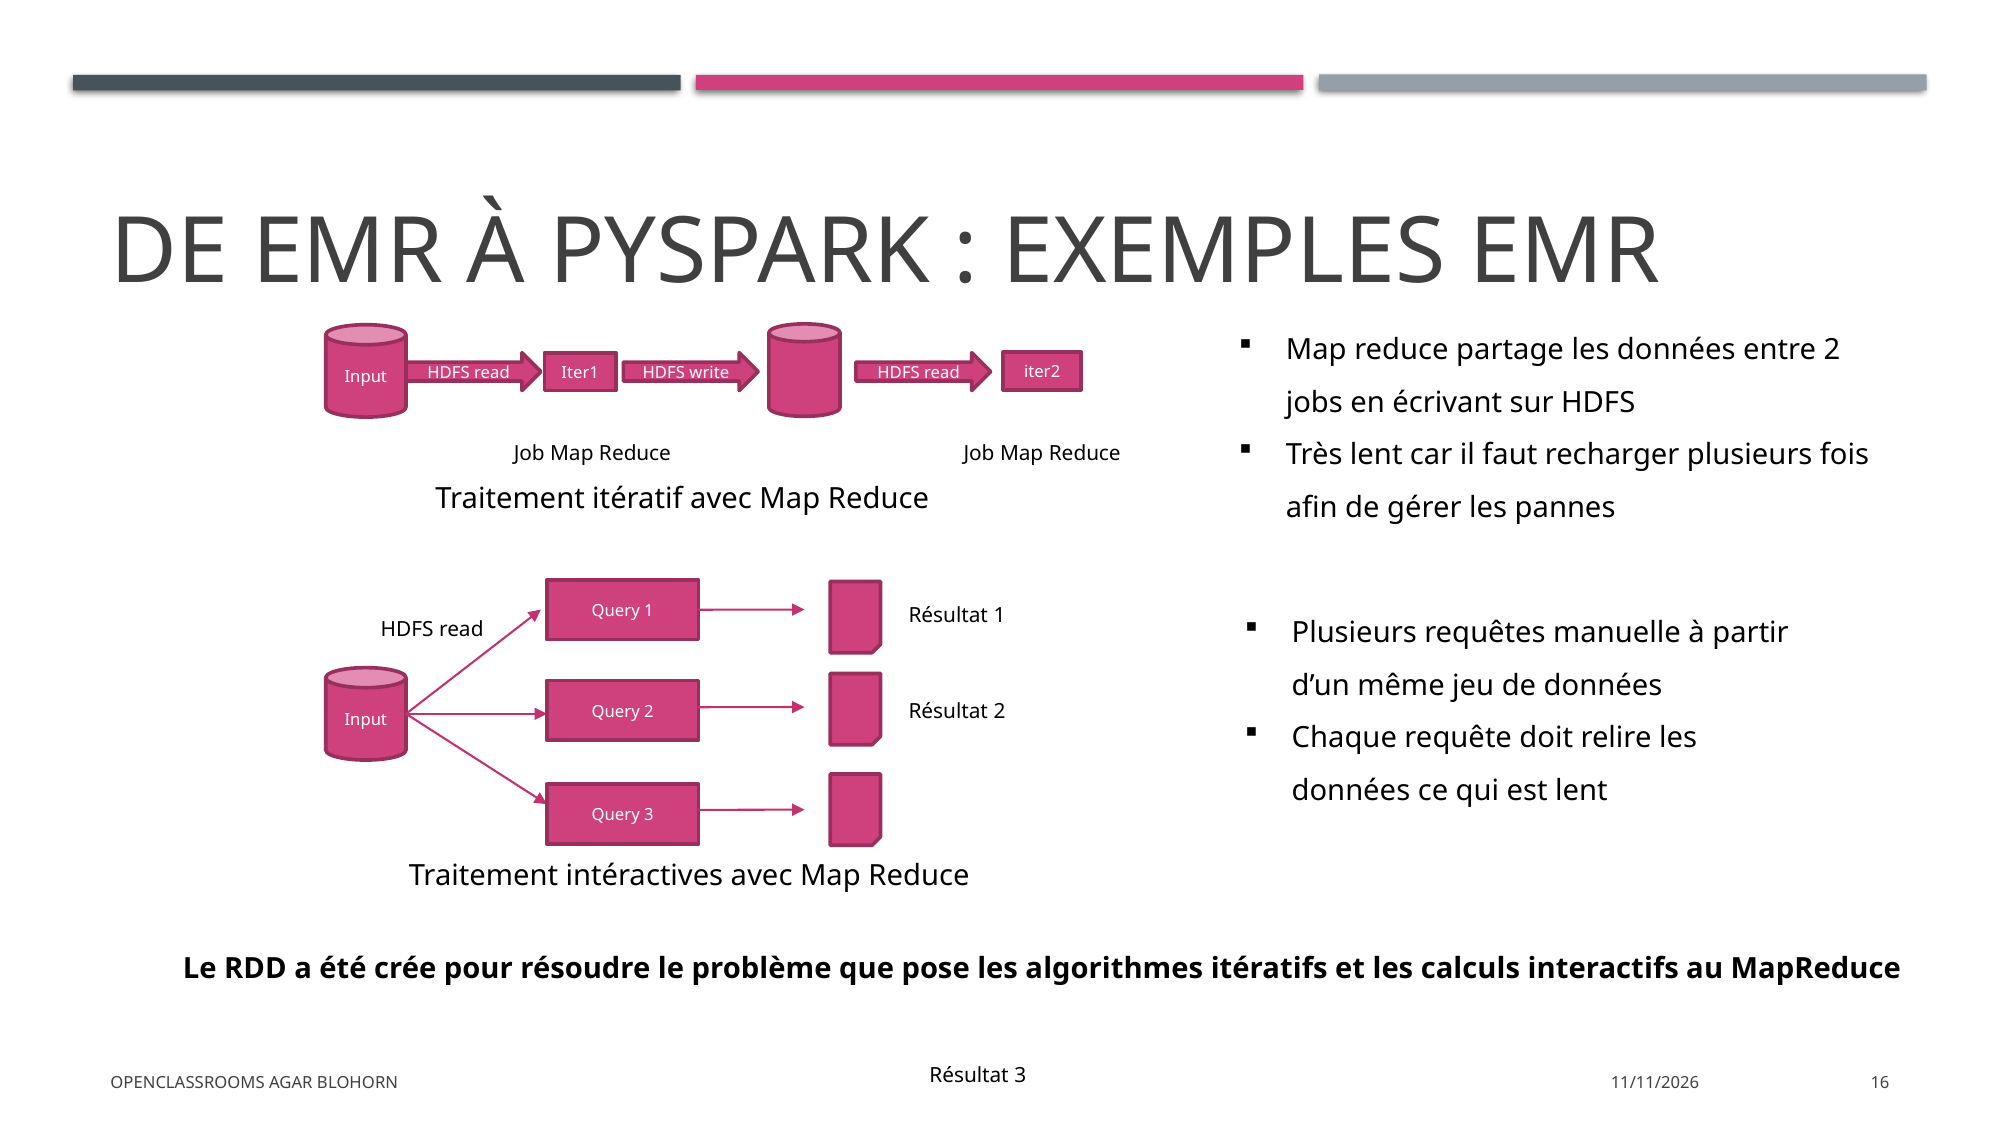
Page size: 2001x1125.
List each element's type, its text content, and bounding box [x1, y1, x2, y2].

text_box Query 2 [546, 679, 700, 742]
footer Openclassrooms Agar Blohorn [95, 1053, 1230, 1114]
text_box Traitement itératif avec Map Reduce [420, 482, 1000, 523]
slide_number 16 [1732, 1053, 1905, 1114]
text_box Le RDD a été crée pour résoudre le problème que pose les algorithmes itératifs et les calculs interactifs au MapReduce [168, 941, 1995, 992]
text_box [405, 609, 542, 711]
text_box [828, 671, 883, 747]
text_box Map reduce partage les données entre 2 jobs en écrivant sur HDFS Très lent car il faut recharger plusieurs fois afin de gérer les pannes [1224, 305, 1905, 531]
text_box Input [323, 665, 399, 762]
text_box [325, 323, 1149, 474]
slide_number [1247, 1053, 1715, 1114]
text_box [828, 579, 883, 655]
text_box Query 1 [545, 578, 700, 641]
text_box Résultat 1 [893, 594, 1061, 635]
text_box Query 3 [545, 782, 700, 846]
text_box Résultat 2 [893, 690, 1061, 730]
text_box Résultat 3 [914, 1053, 1082, 1094]
text_box Traitement intéractives avec Map Reduce [393, 848, 1394, 899]
title DE EMR à pyspark : exemples EMR [95, 115, 1905, 311]
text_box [405, 713, 548, 805]
text_box [828, 772, 883, 848]
text_box HDFS read [365, 608, 404, 649]
text_box Plusieurs requêtes manuelle à partir d’un même jeu de données Chaque requête doit relire les données ce qui est lent [1230, 588, 1837, 814]
